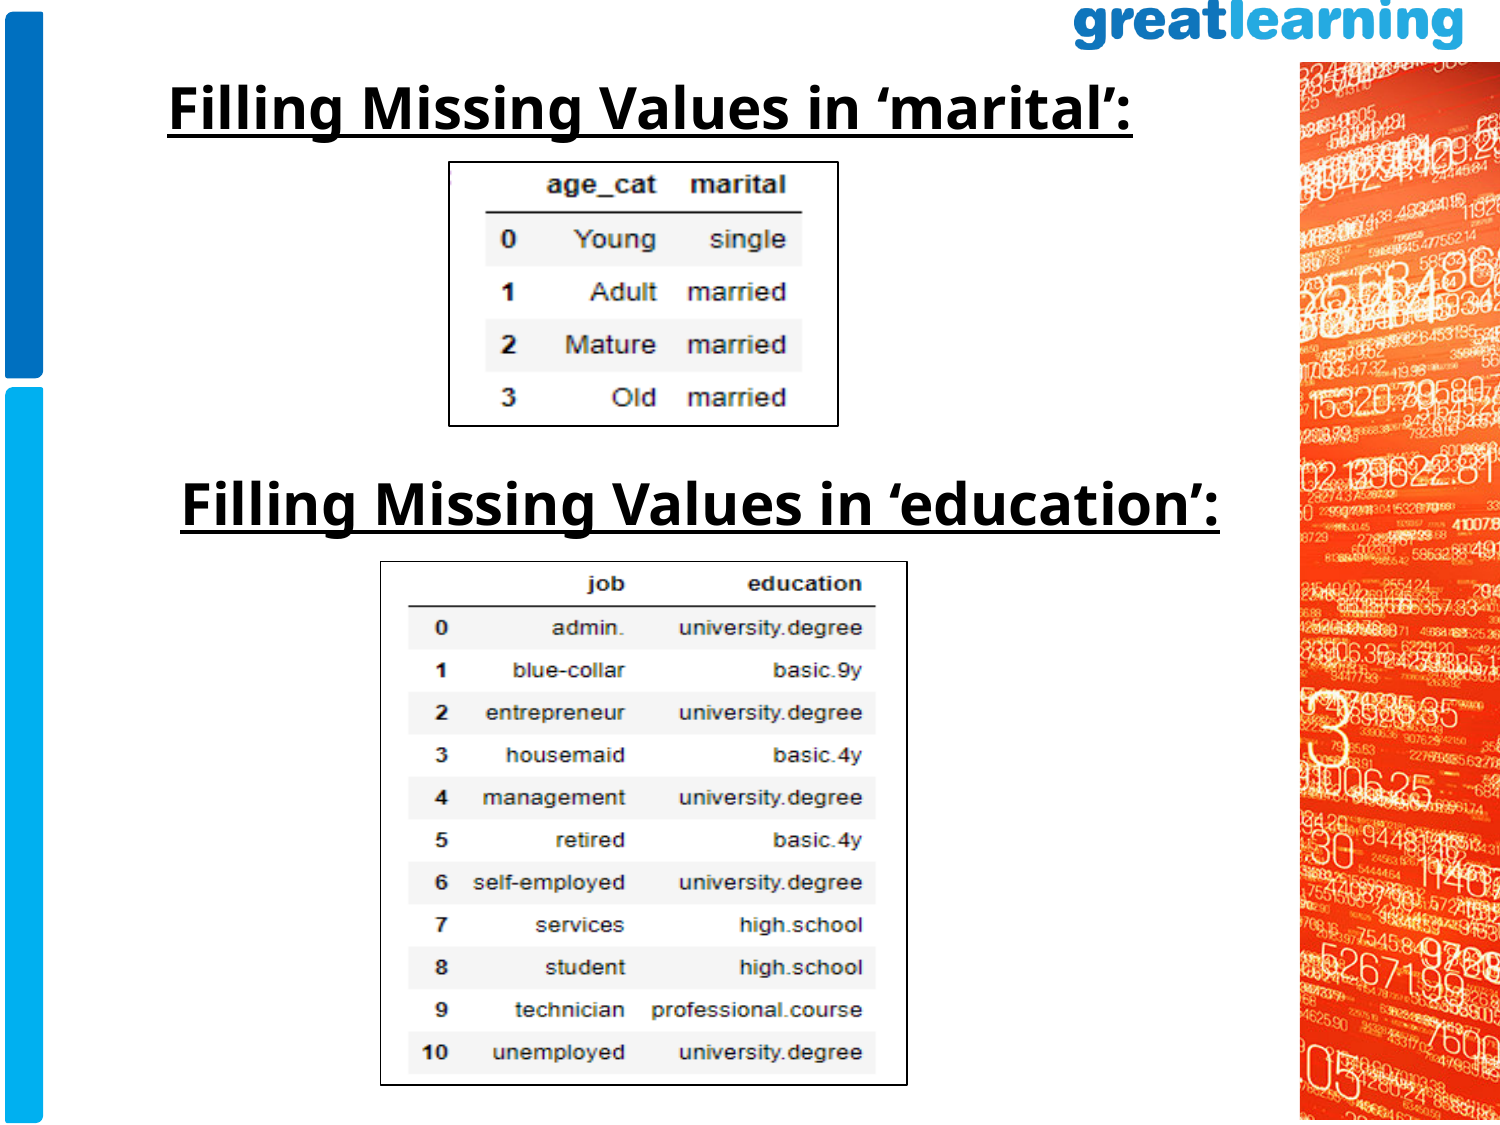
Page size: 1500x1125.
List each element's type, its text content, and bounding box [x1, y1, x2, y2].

title Filling Missing Values in ‘marital’: [0, 12, 1325, 200]
picture [380, 562, 907, 1085]
text_box Filling Missing Values in ‘education’: [24, 408, 1294, 596]
picture [1299, 62, 1500, 1125]
picture [449, 162, 838, 426]
picture [1074, 0, 1463, 50]
